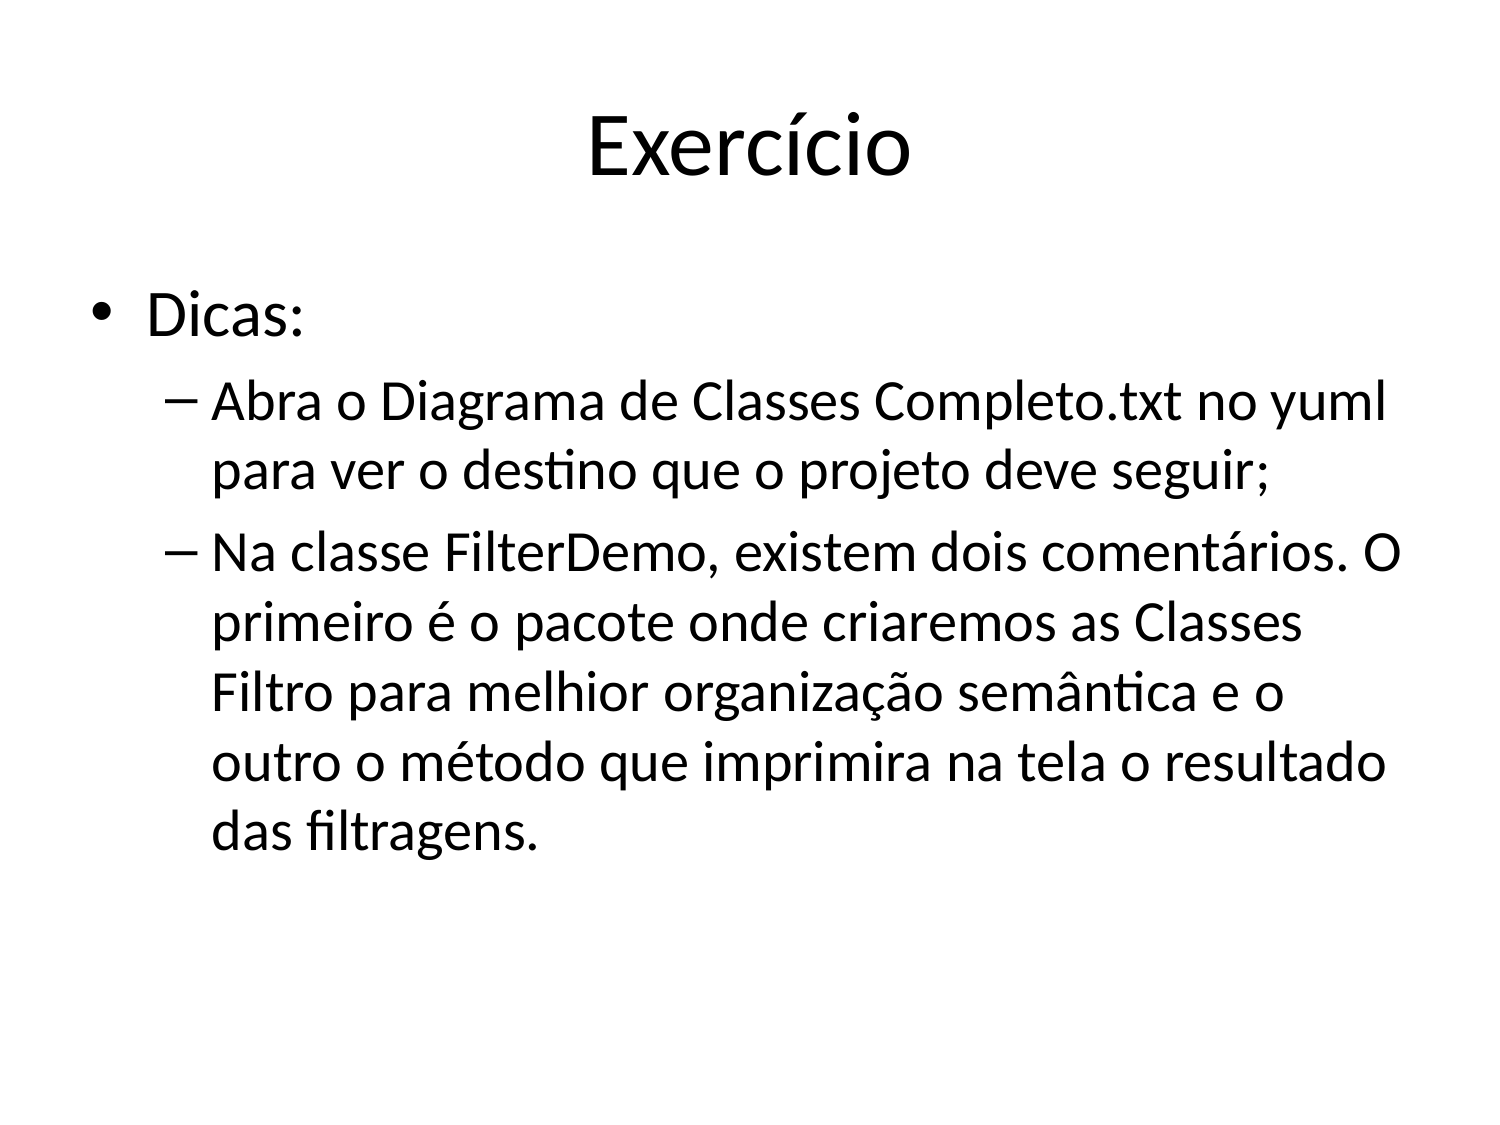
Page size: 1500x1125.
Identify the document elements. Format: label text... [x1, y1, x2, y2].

title Exercício [75, 45, 1425, 233]
list Dicas: Abra o Diagrama de Classes Completo.txt no yuml para ver o destino que o projeto deve seguir; Na classe FilterDemo, existem dois comentários. O primeiro é o pacote onde criaremos as Classes Filtro para melhior organização semântica e o outro o método que imprimira na tela o resultado das filtragens. [75, 262, 1425, 1005]
